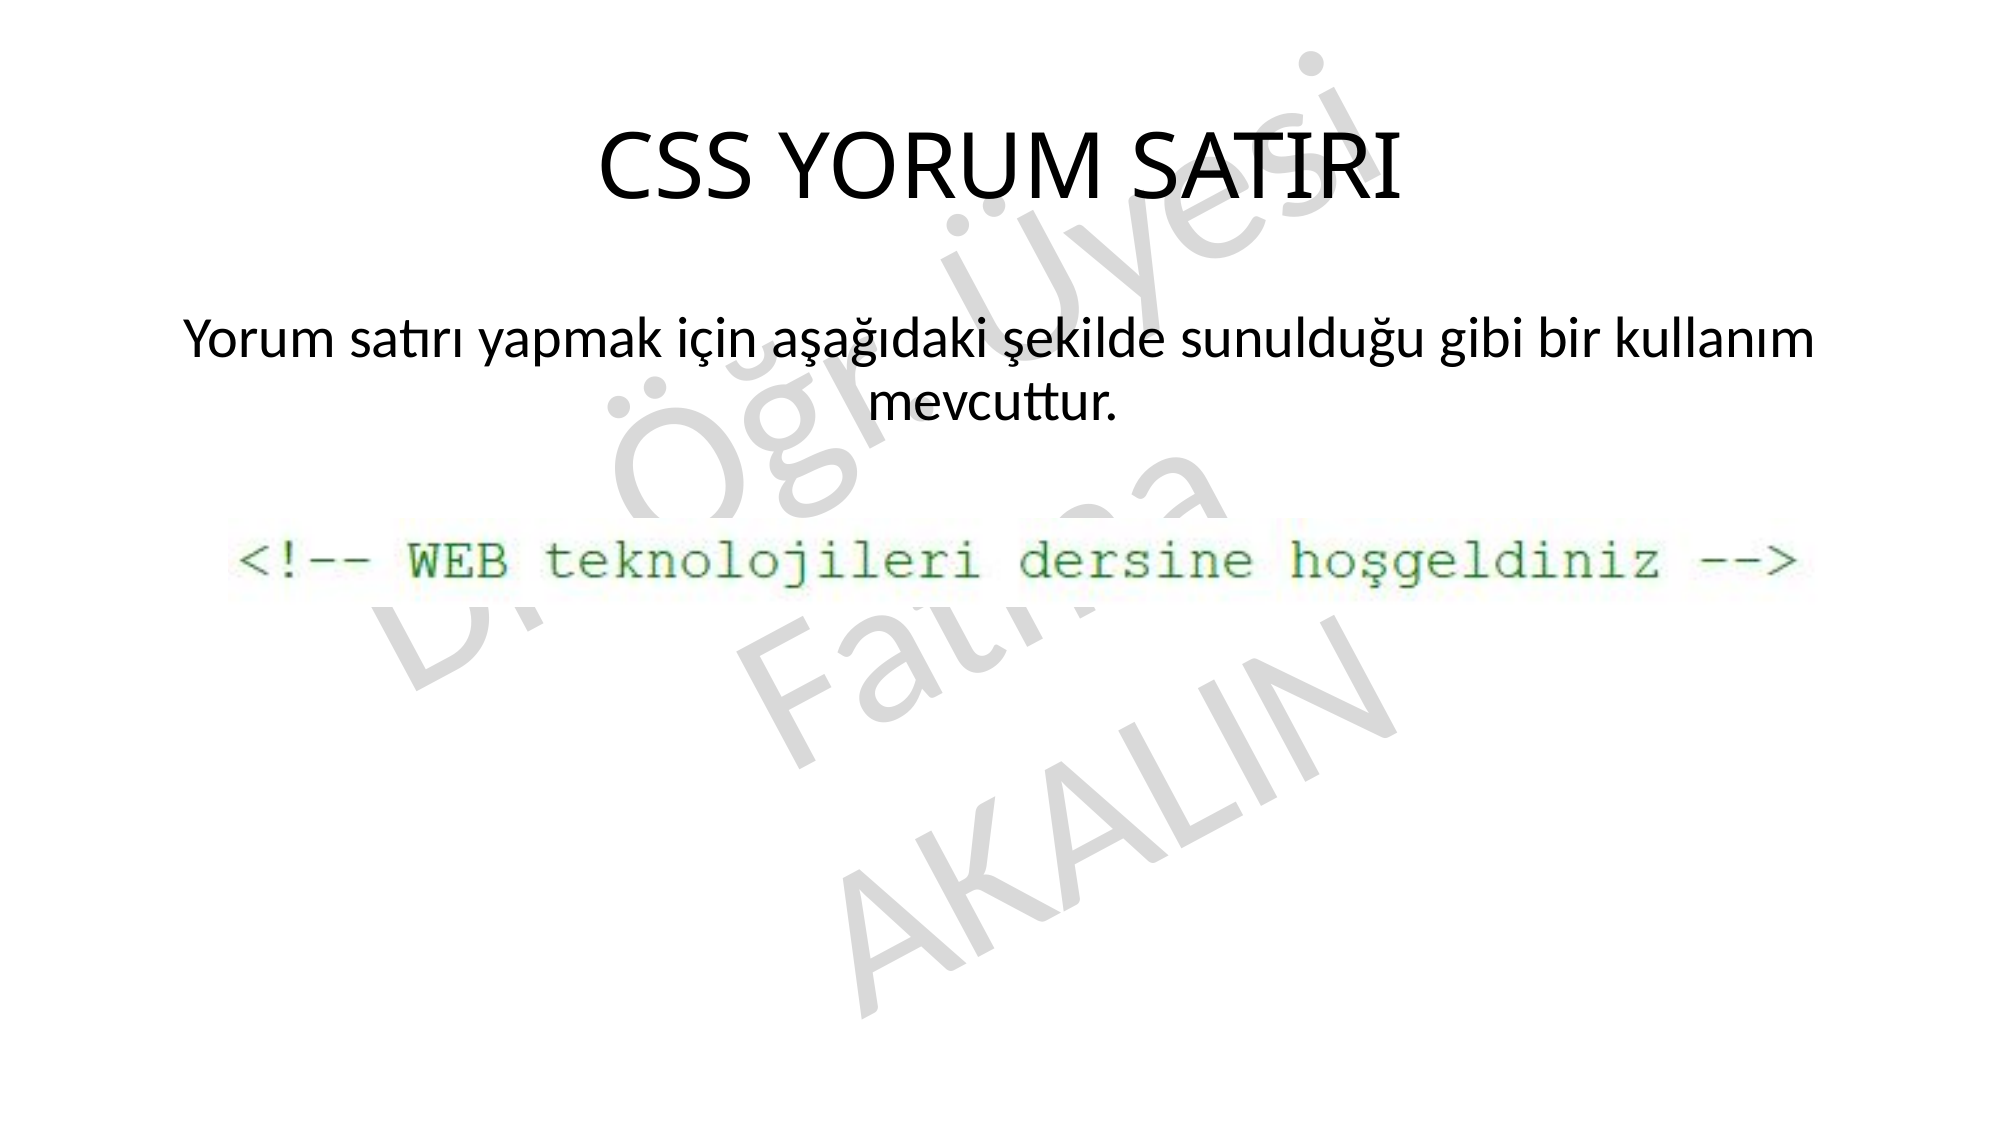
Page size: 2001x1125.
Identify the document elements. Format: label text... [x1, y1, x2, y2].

list Yorum satırı yapmak için aşağıdaki şekilde sunulduğu gibi bir kullanım mevcuttur. [137, 299, 1863, 1014]
picture [228, 518, 1828, 607]
title CSS YORUM SATIRI [137, 59, 1863, 278]
